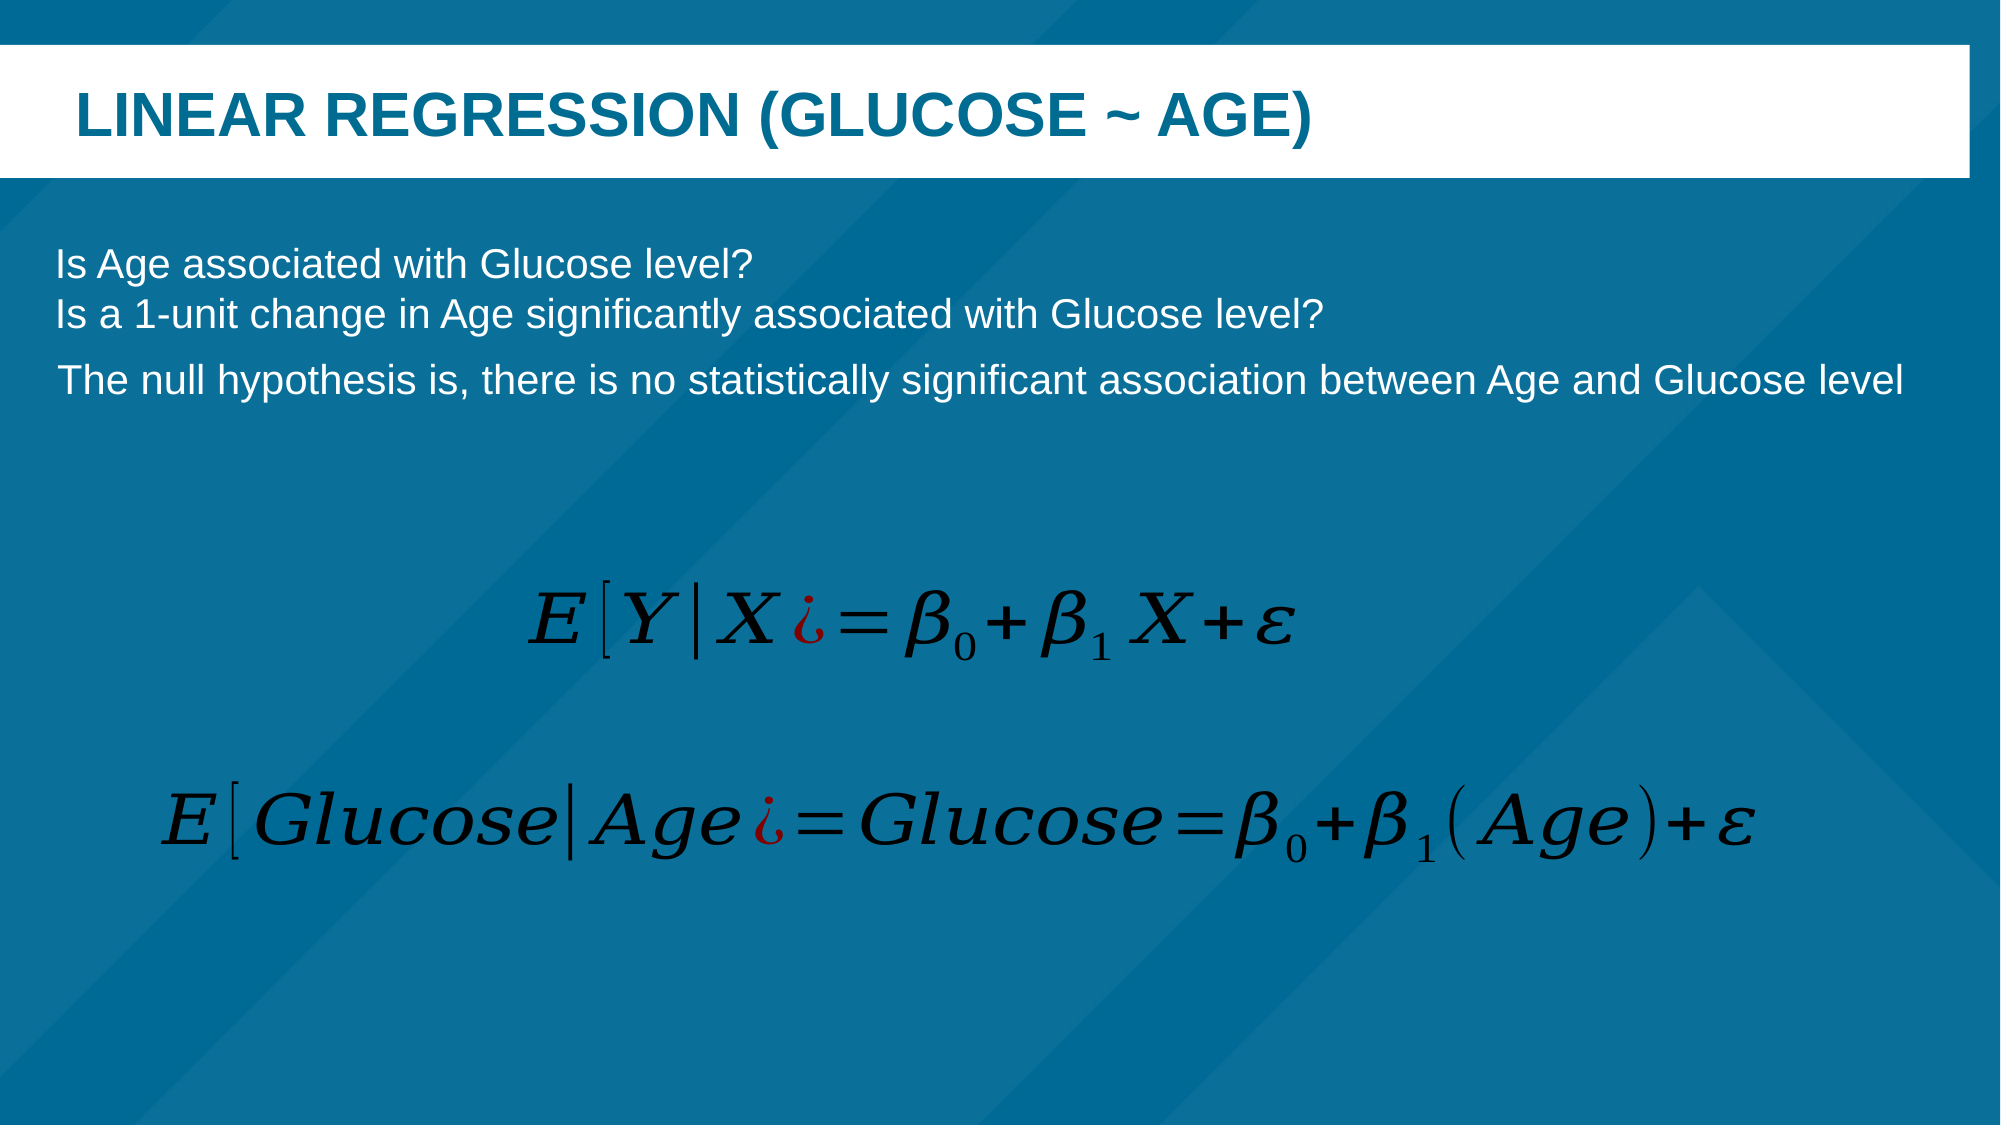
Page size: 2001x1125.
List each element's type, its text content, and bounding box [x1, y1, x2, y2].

title Linear regression (Glucose ~ Age) [0, 44, 1970, 178]
text_box The null hypothesis is, there is no statistically significant association between Age and Glucose level [42, 345, 1921, 411]
text_box Is Age associated with Glucose level? Is a 1-unit change in Age significantly associated with Glucose level? [40, 229, 1340, 344]
